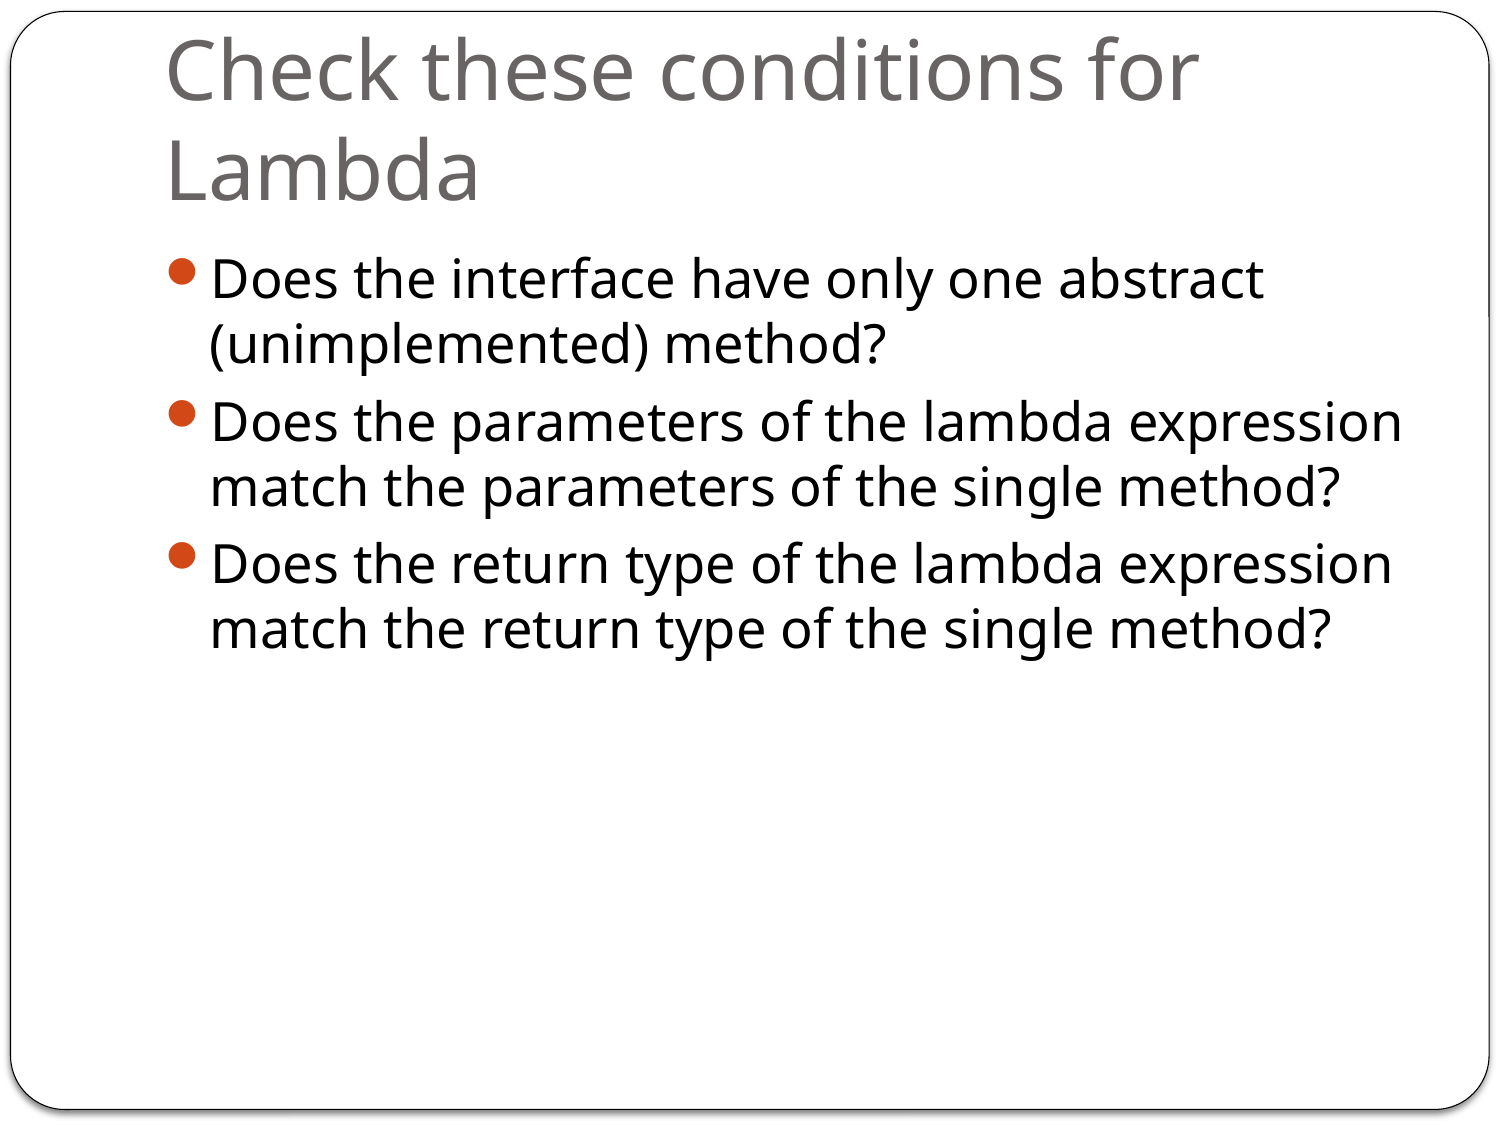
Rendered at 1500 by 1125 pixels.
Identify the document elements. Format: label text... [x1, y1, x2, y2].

title Check these conditions for Lambda [150, 45, 1425, 233]
list Does the interface have only one abstract (unimplemented) method? Does the parameters of the lambda expression match the parameters of the single method? Does the return type of the lambda expression match the return type of the single method? [150, 237, 1425, 988]
